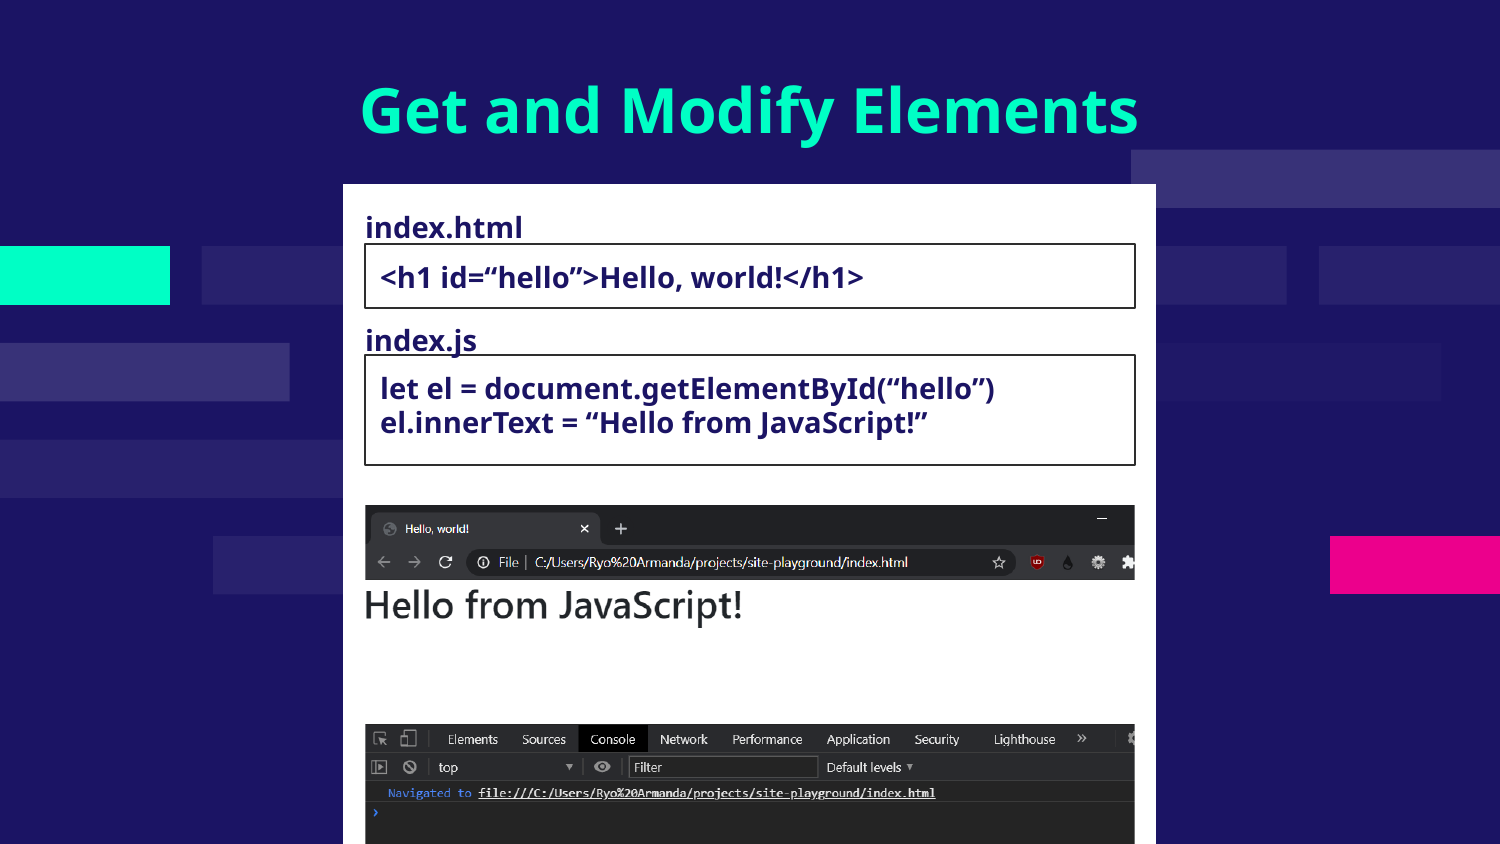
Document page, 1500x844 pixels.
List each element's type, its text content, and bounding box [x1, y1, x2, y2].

text_box index.html [349, 193, 572, 259]
picture [364, 505, 1135, 844]
text_box index.js [349, 307, 572, 372]
text_box <h1 id=“hello”>Hello, world!</h1> [365, 243, 1135, 308]
title Get and Modify Elements [209, 56, 1291, 166]
text_box let el = document.getElementById(“hello”) el.innerText = “Hello from JavaScript!” [365, 354, 1135, 465]
